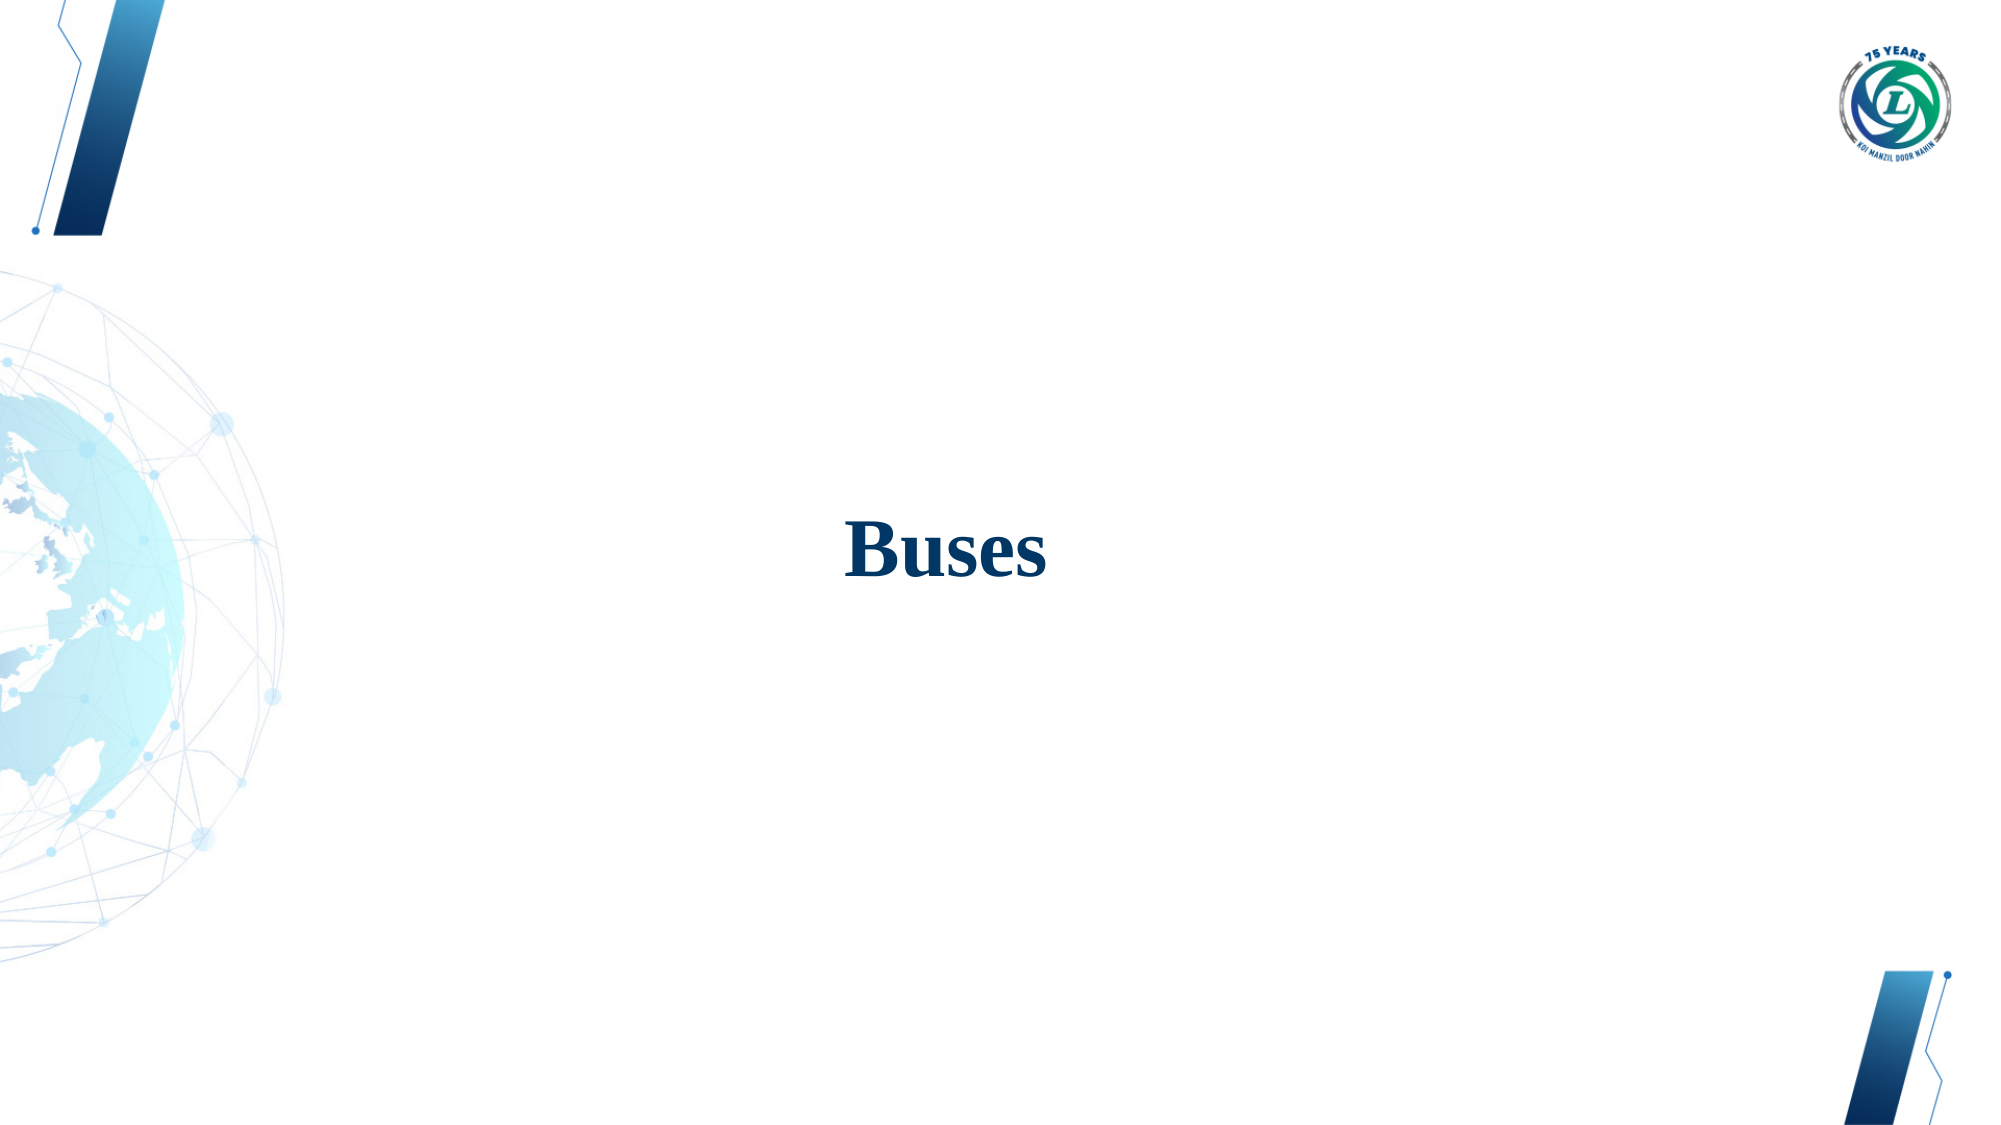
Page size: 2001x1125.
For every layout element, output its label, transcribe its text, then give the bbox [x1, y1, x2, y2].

text_box Buses [546, 485, 1347, 601]
picture [0, 0, 2000, 1125]
